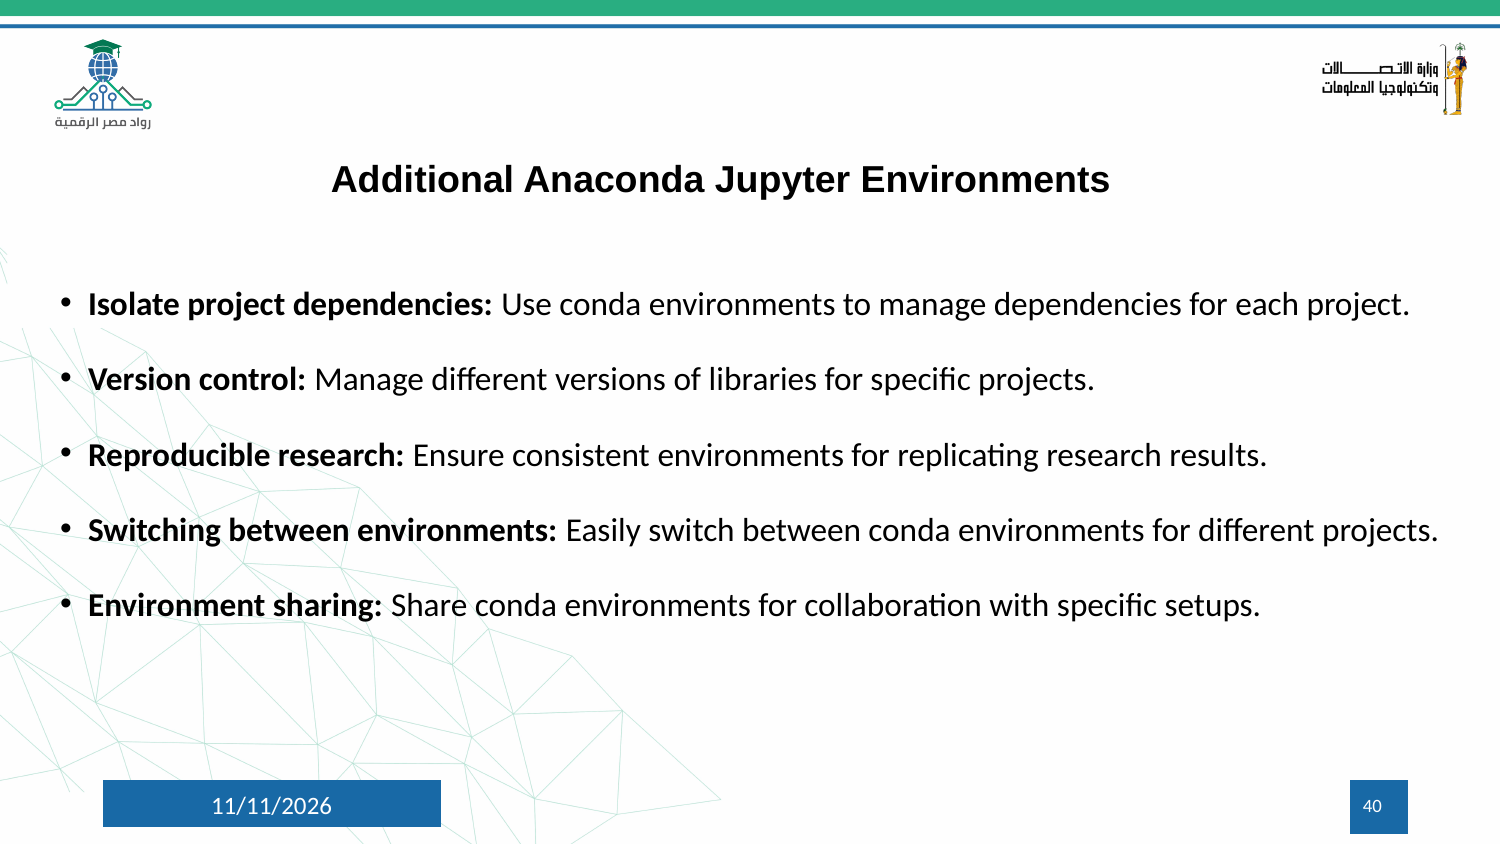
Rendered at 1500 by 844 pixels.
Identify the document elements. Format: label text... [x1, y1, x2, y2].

list Isolate project dependencies: Use conda environments to manage dependencies for each project. Version control: Manage different versions of libraries for specific projects. Reproducible research: Ensure consistent environments for replicating research results. Switching between environments: Easily switch between conda environments for different projects. Environment sharing: Share conda environments for collaboration with specific setups. [45, 254, 1482, 735]
text_box Additional Anaconda Jupyter Environments [259, 148, 1183, 208]
picture [0, 0, 1500, 844]
footer [477, 782, 1004, 827]
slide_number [103, 782, 441, 827]
slide_number 40 [1059, 782, 1397, 827]
